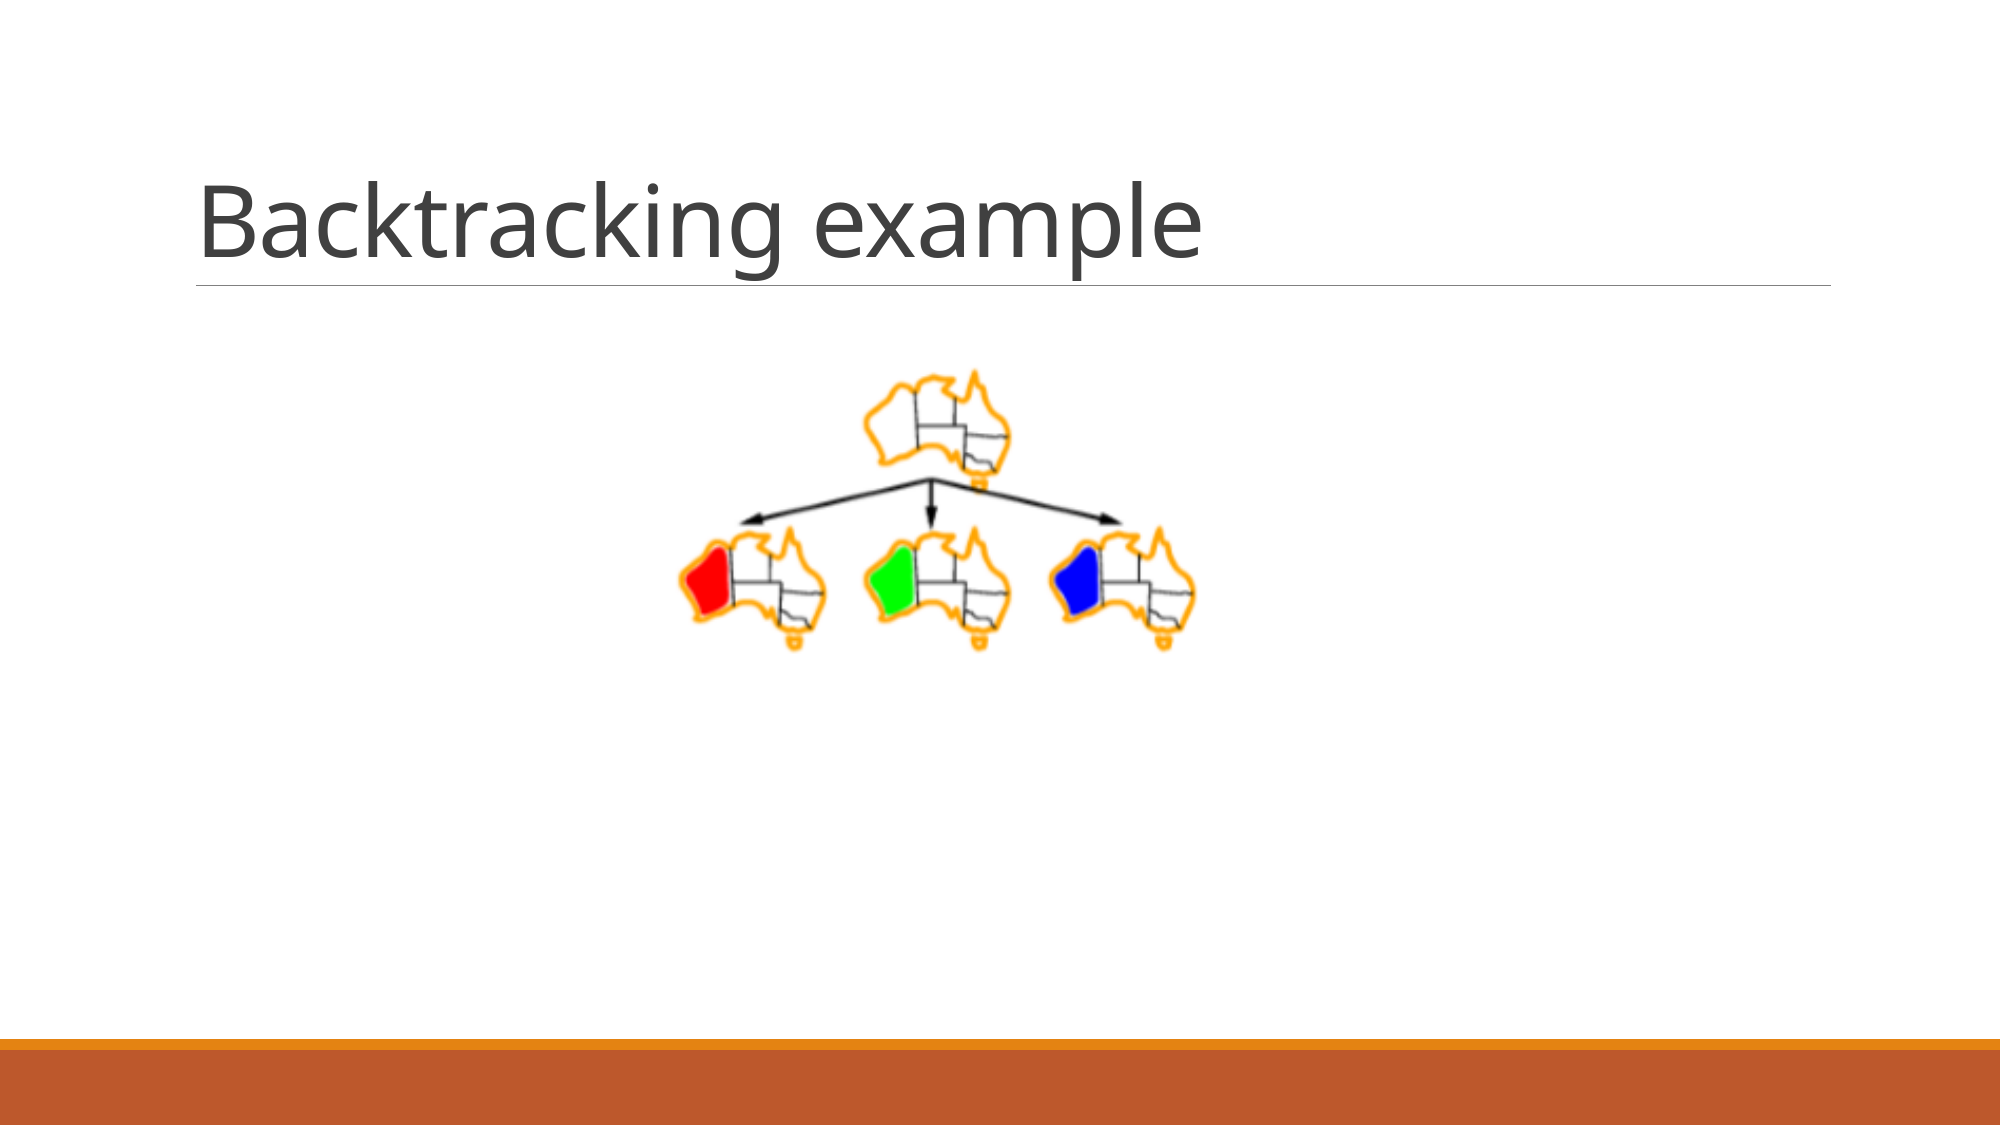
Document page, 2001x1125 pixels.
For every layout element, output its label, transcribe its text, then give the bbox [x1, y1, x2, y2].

picture [619, 336, 1225, 696]
title Backtracking example [180, 47, 1830, 285]
